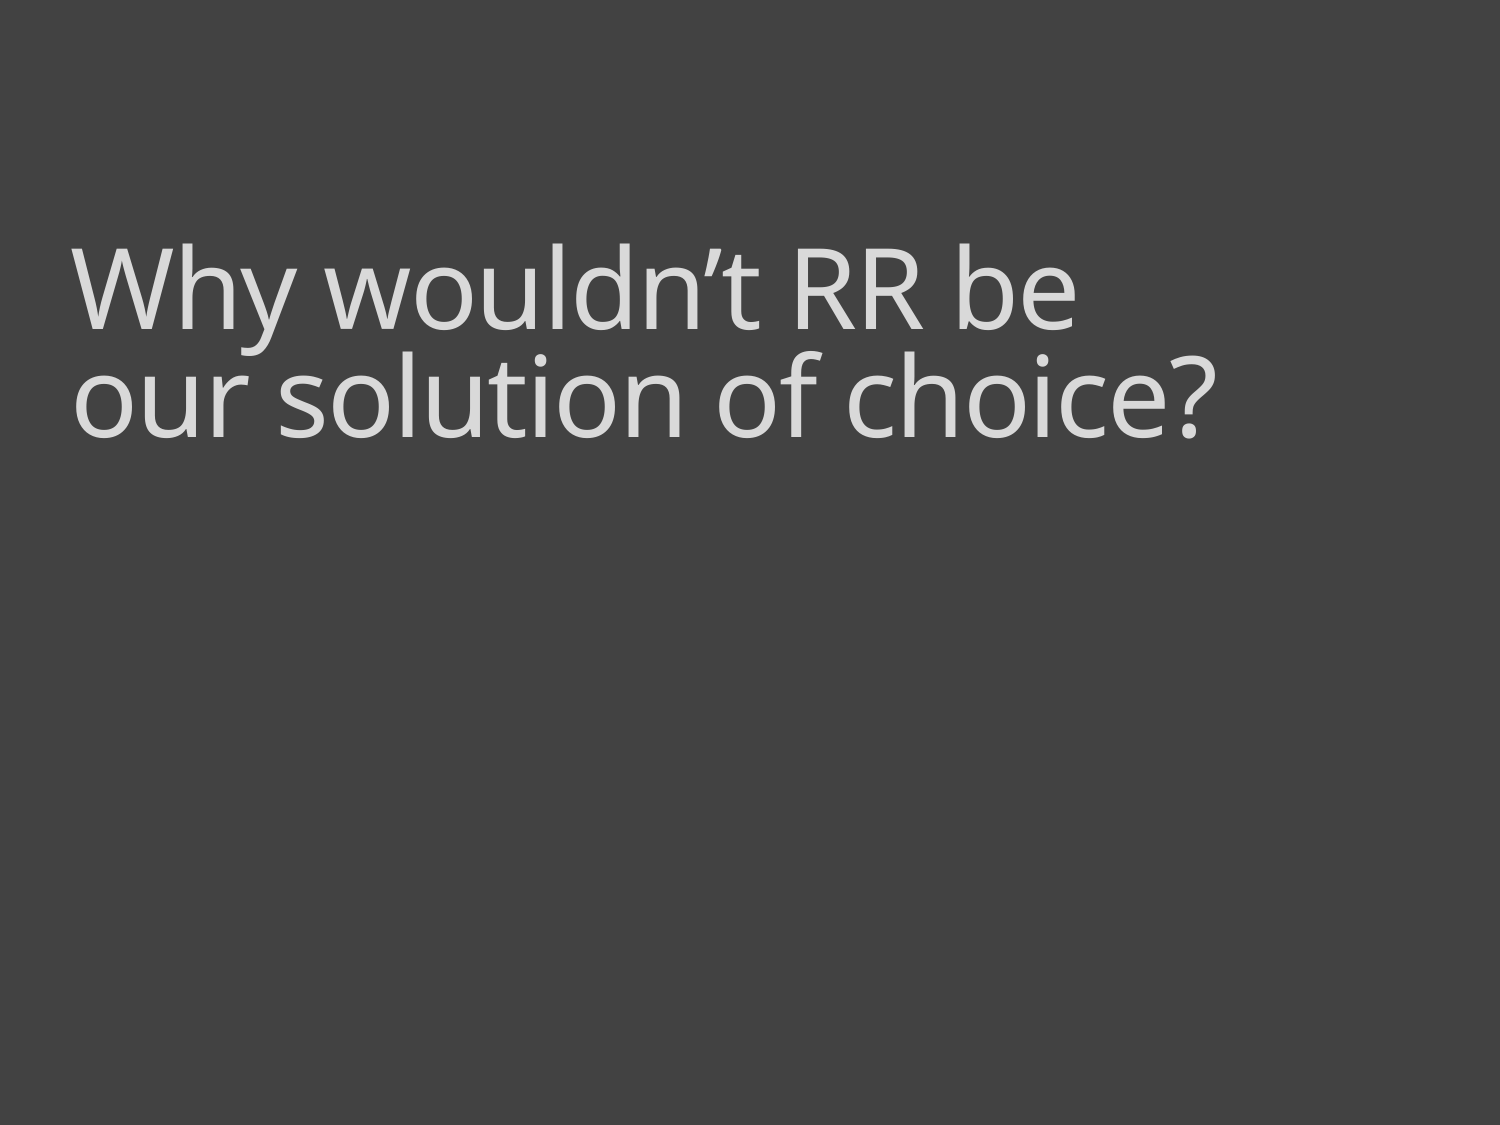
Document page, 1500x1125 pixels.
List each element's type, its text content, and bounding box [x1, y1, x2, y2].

title Why wouldn’t RR be our solution of choice? [70, 237, 1430, 418]
